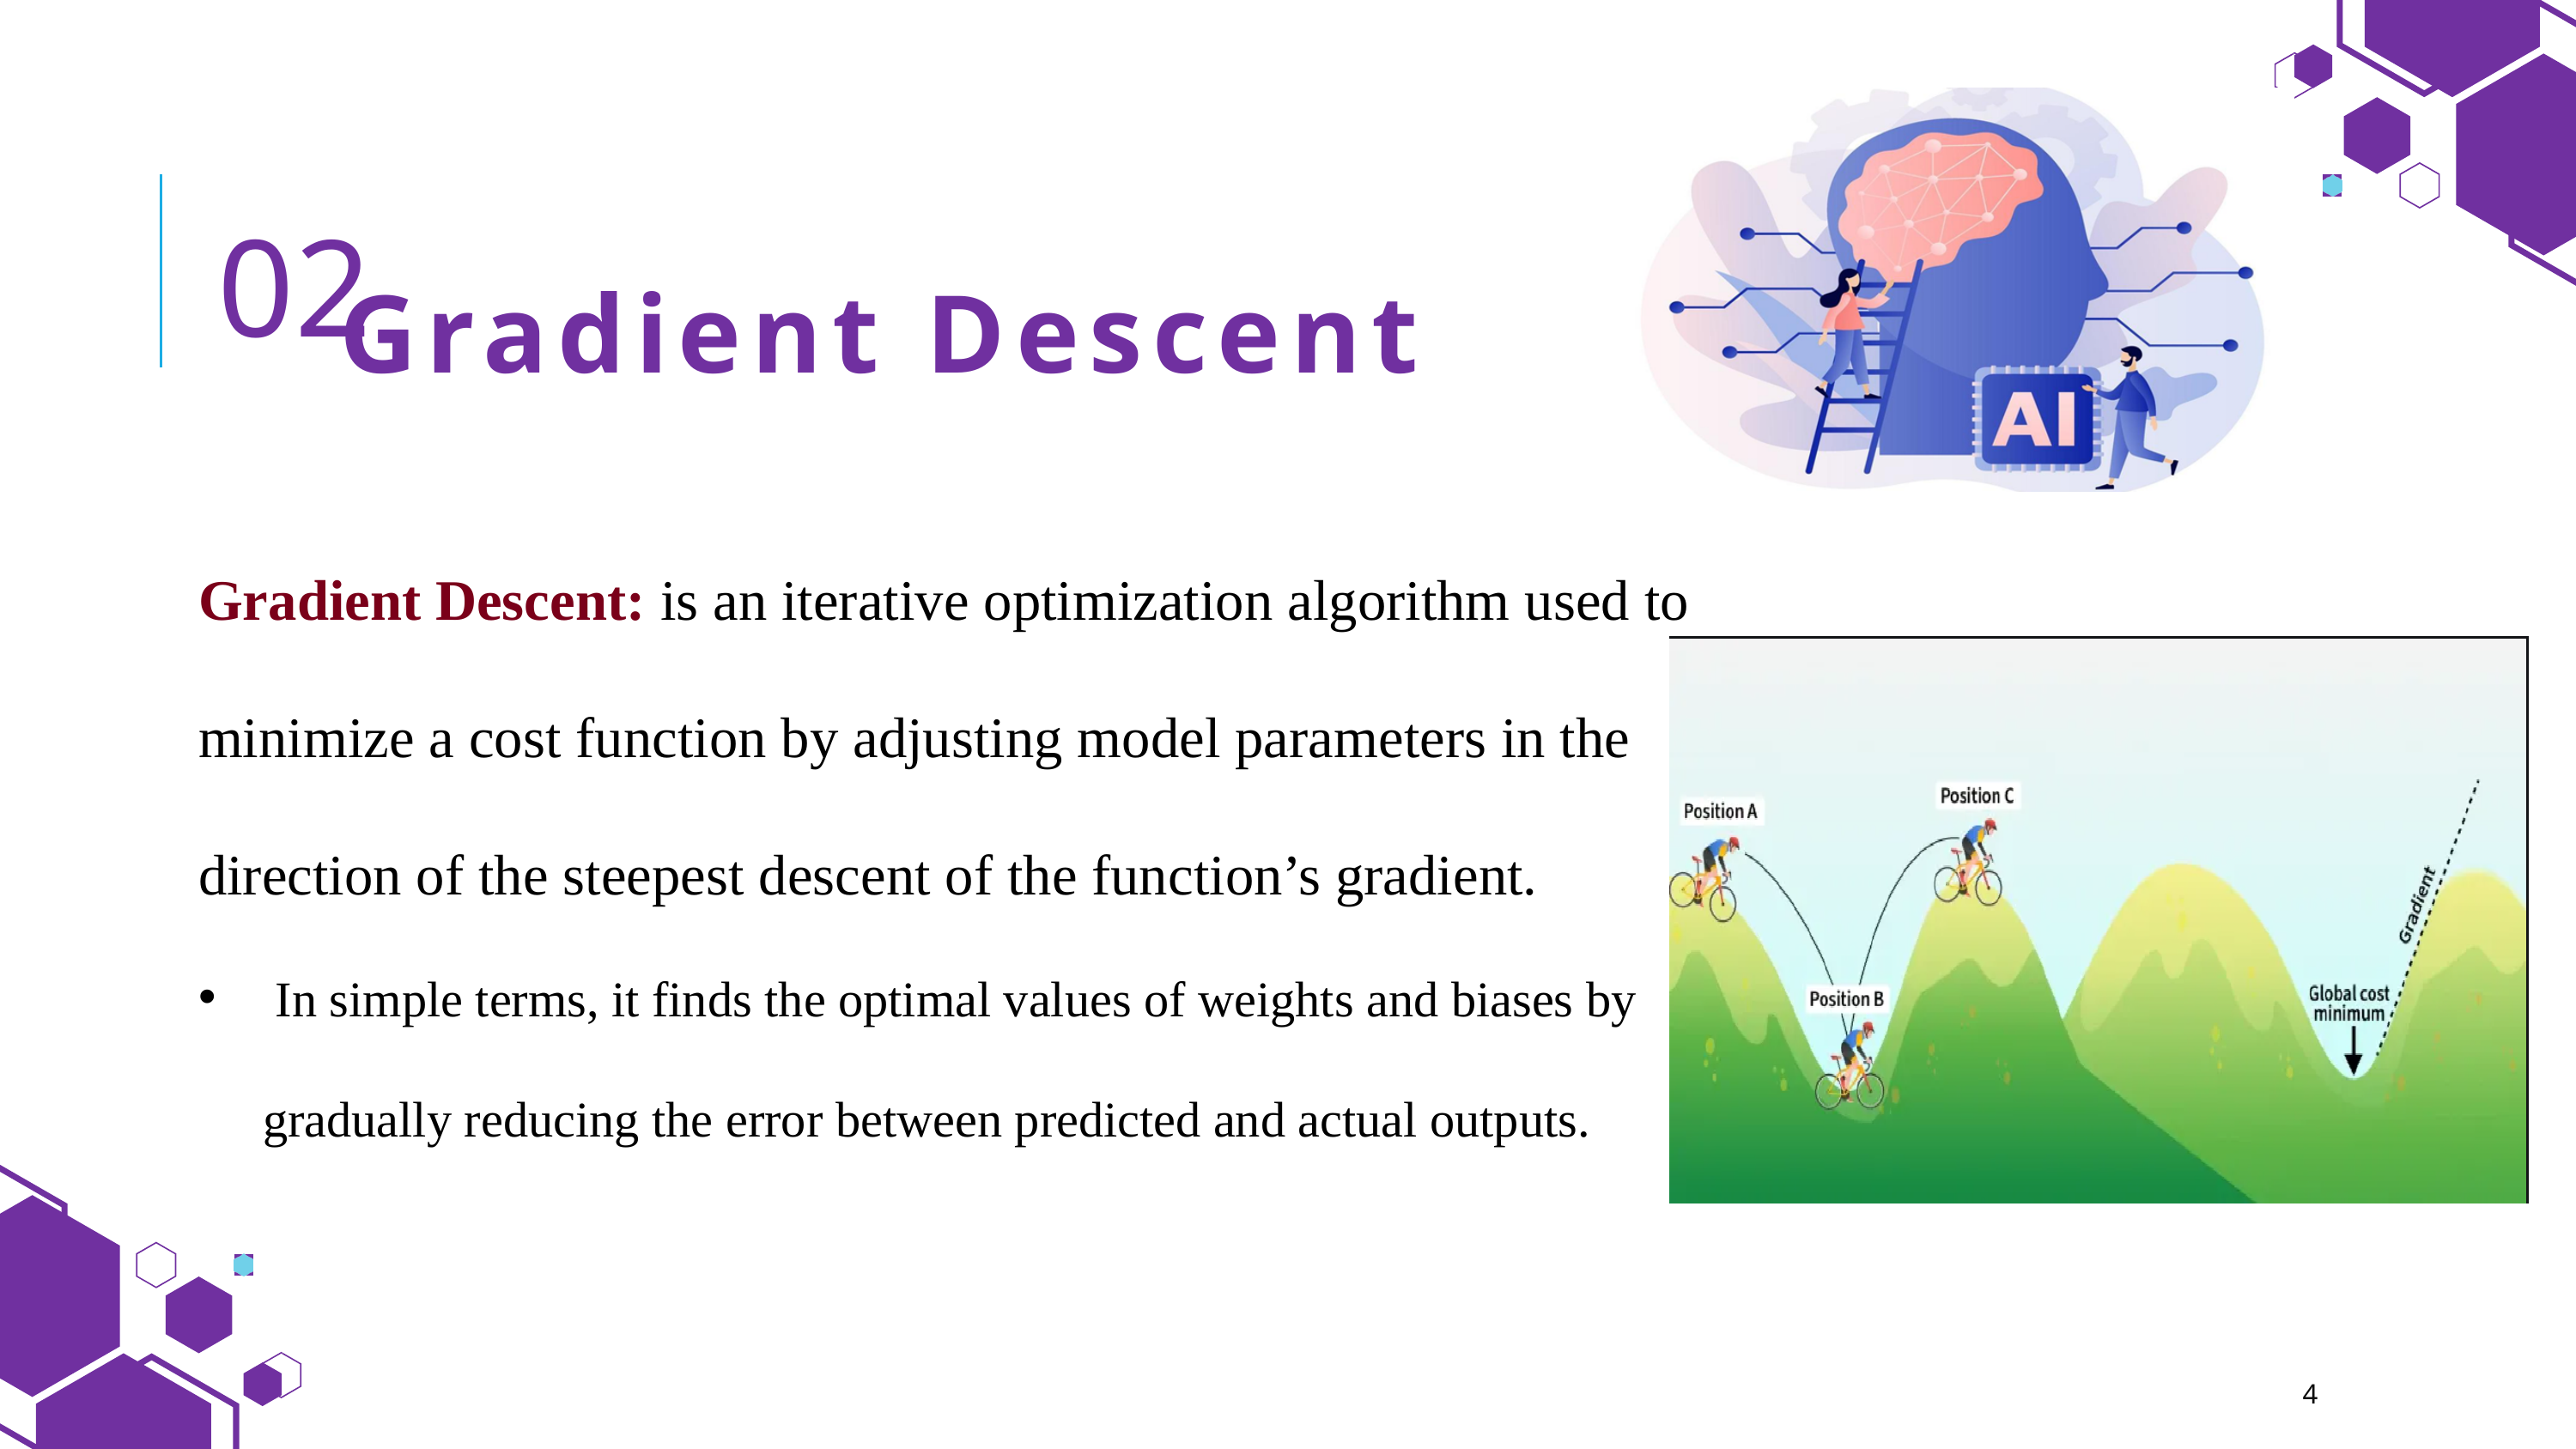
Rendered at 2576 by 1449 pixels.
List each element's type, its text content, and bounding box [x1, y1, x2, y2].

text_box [0, 1164, 302, 1449]
picture [1610, 87, 2295, 492]
text_box Gradient Descent: is an iterative optimization algorithm used to minimize a cost function by adjusting model parameters in the direction of the steepest descent of the function’s gradient. In simple terms, it finds the optimal values of weights and biases by gradually reducing the error between predicted and actual outputs. [185, 488, 1825, 1154]
text_box Gradient Descent [337, 264, 1605, 395]
slide_number 4 [2289, 1367, 2496, 1425]
title 02 [216, 160, 1605, 404]
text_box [2274, 0, 2576, 287]
picture [1668, 636, 2529, 1203]
